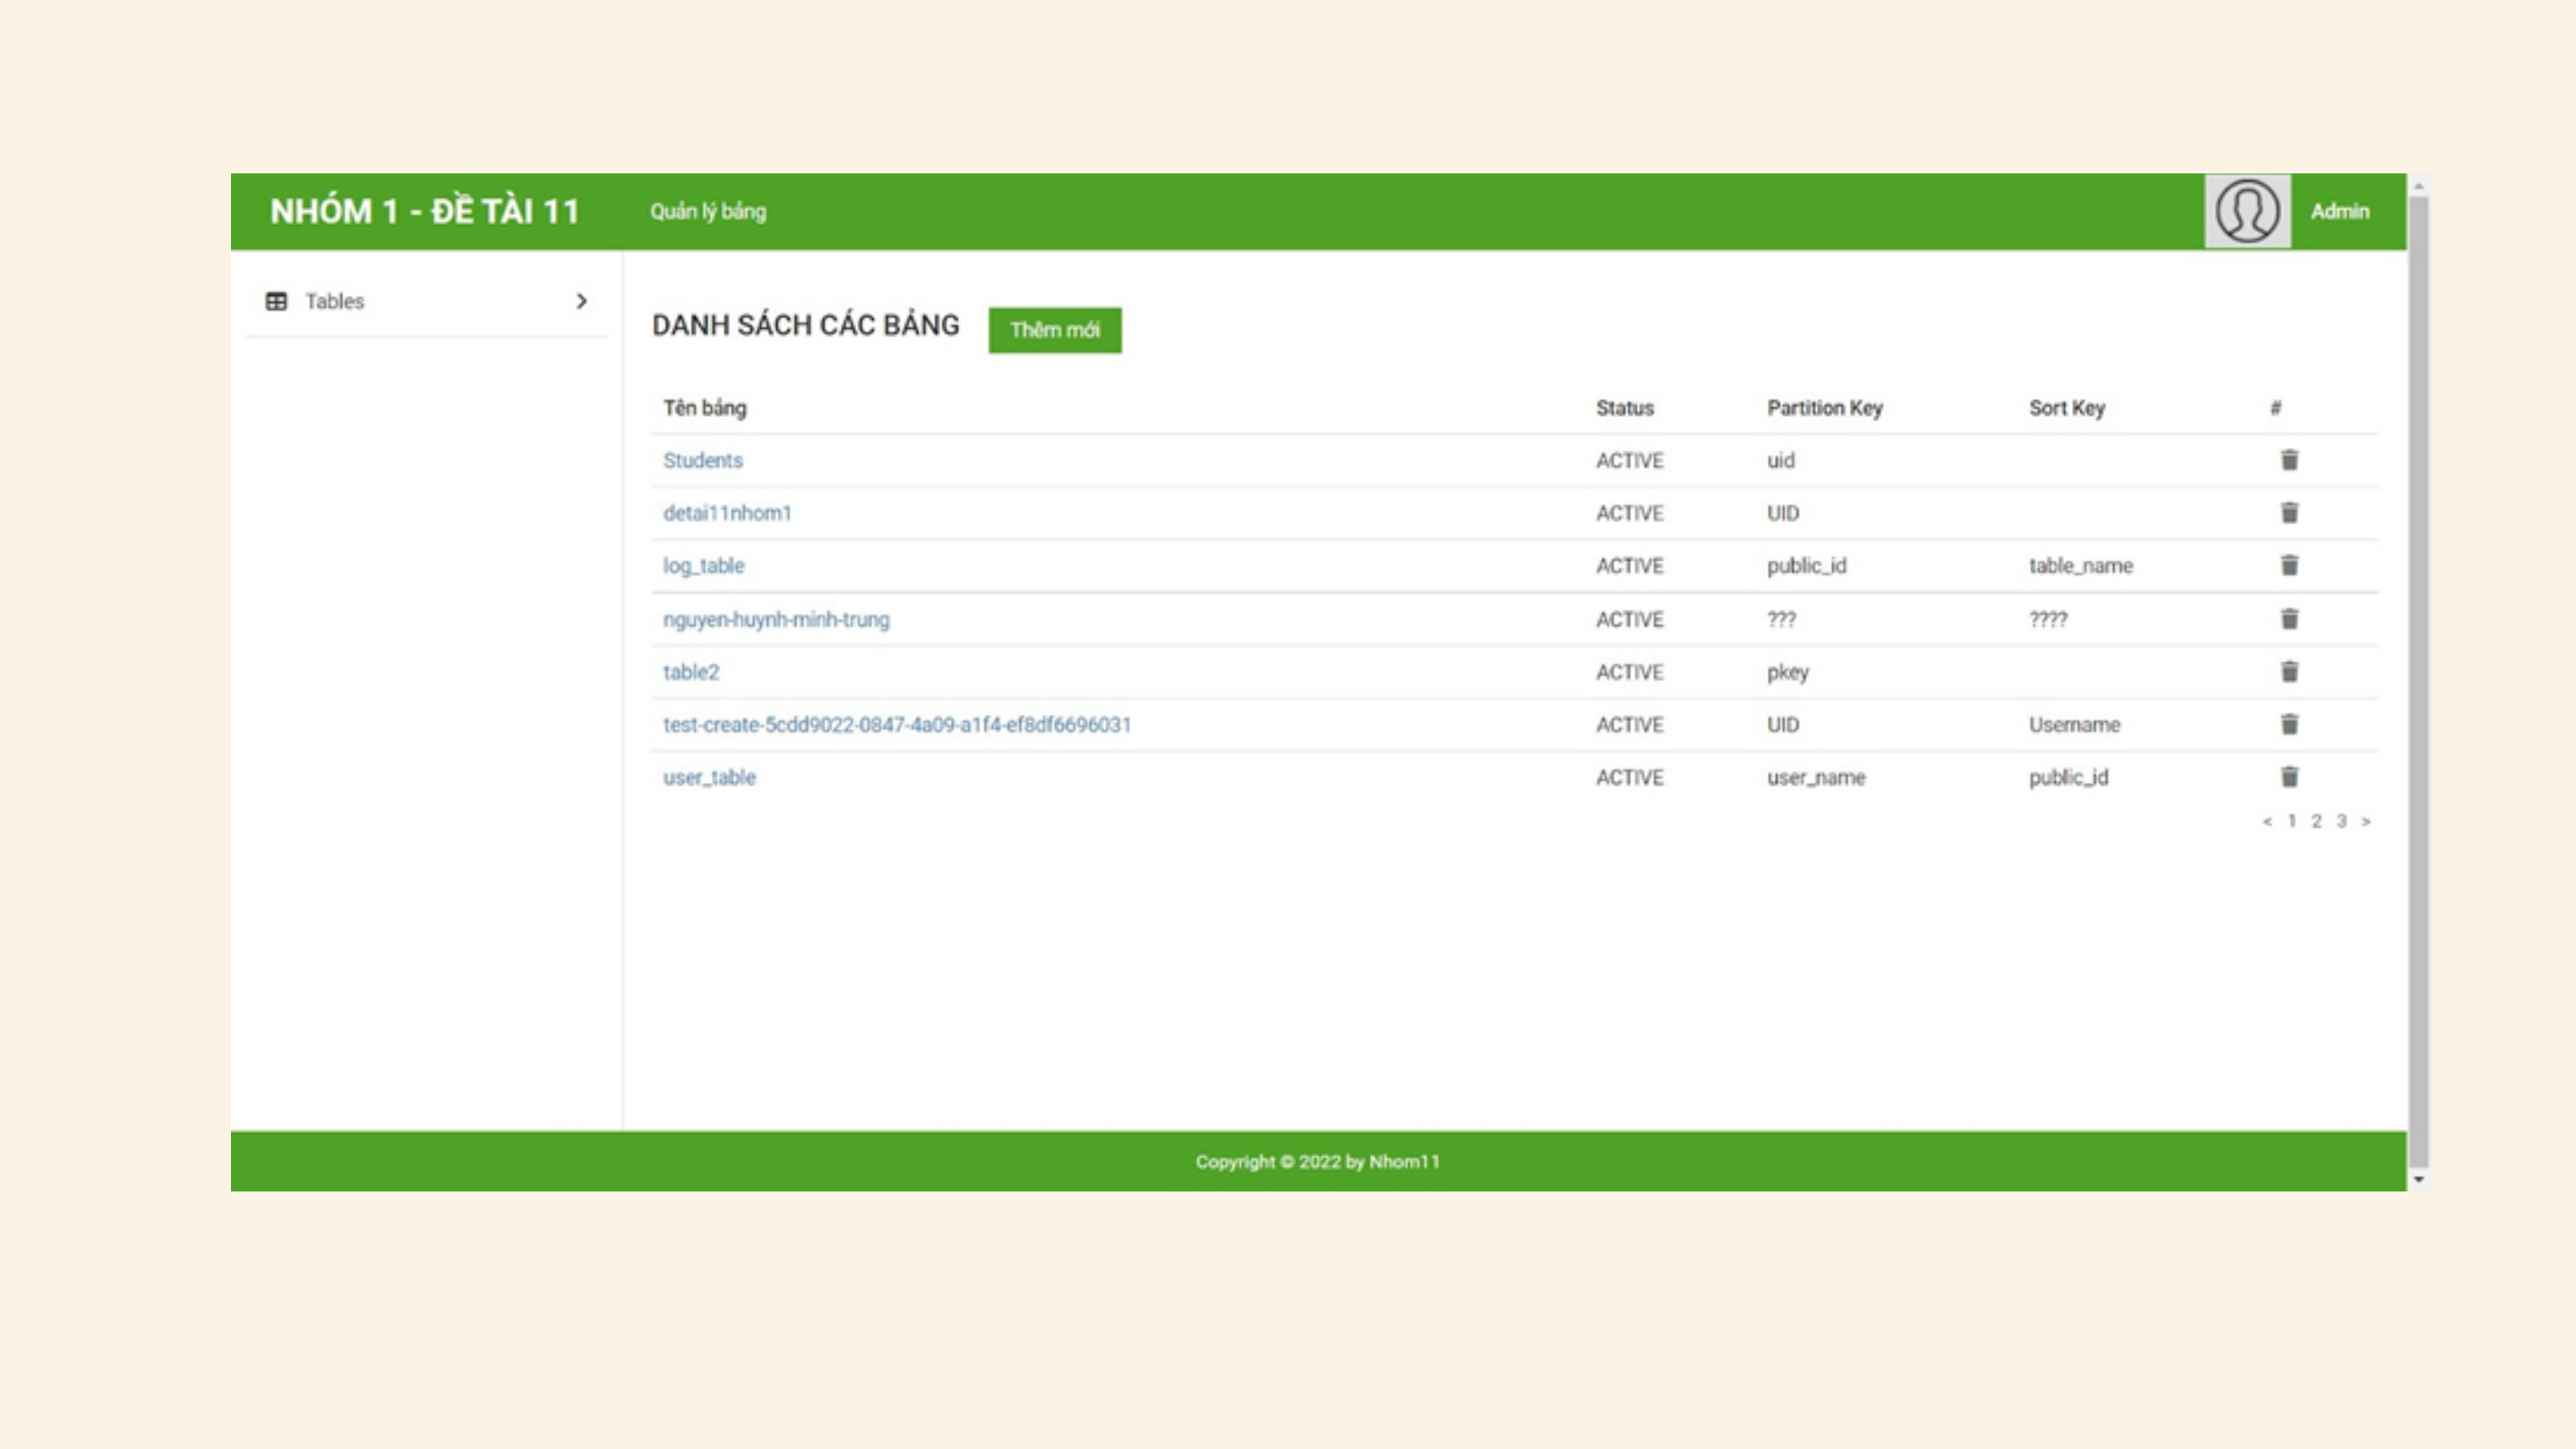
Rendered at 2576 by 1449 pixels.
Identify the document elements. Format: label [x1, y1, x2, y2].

picture [231, 173, 2432, 1192]
